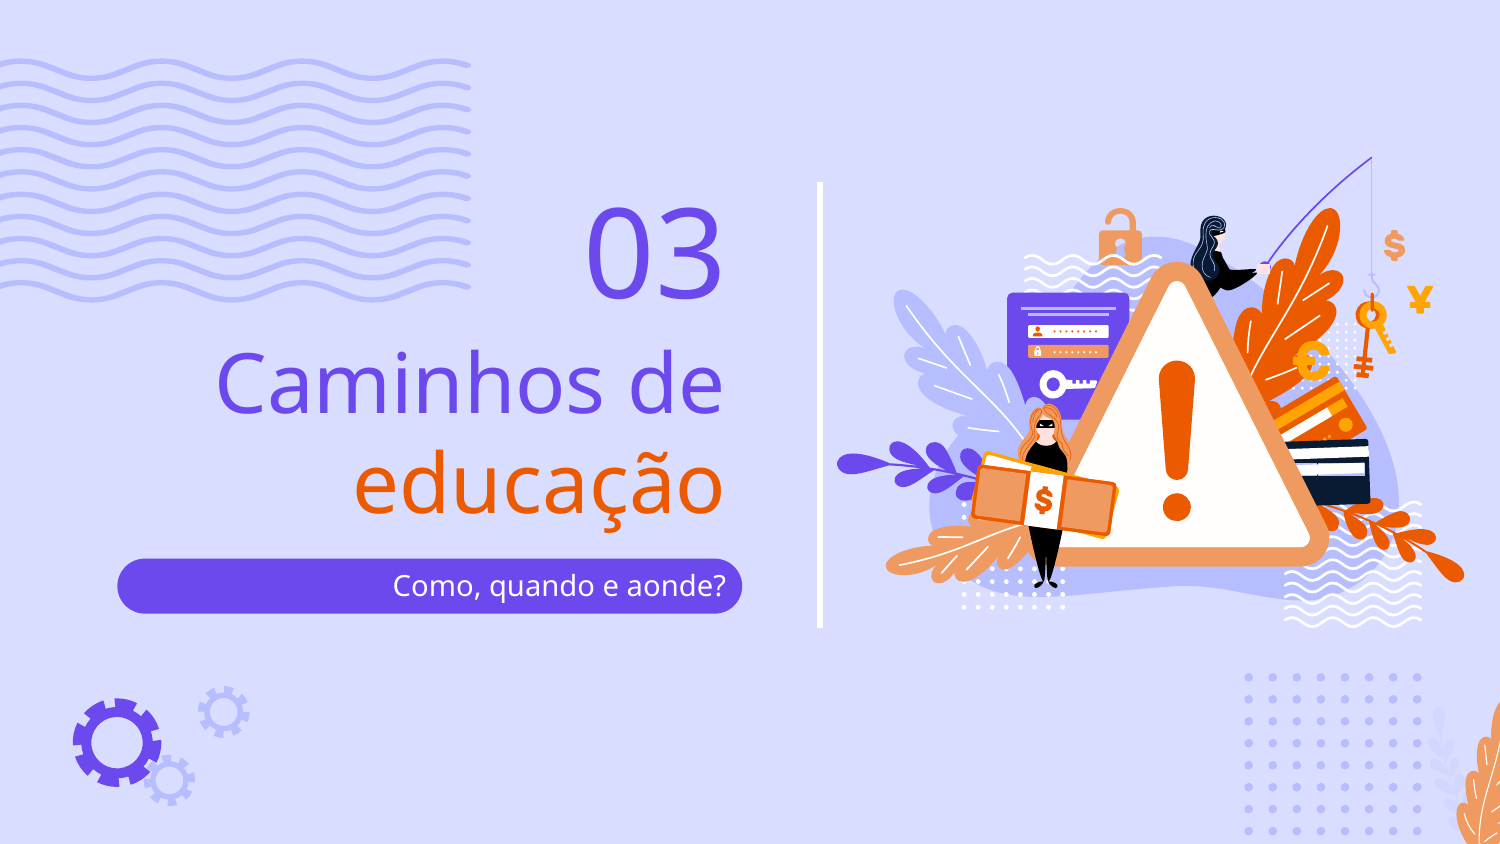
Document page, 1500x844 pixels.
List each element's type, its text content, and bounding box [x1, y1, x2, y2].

text_box [118, 570, 737, 613]
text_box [835, 156, 1469, 629]
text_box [72, 685, 250, 807]
title 03 [520, 180, 742, 319]
title Caminhos de educação [0, 325, 742, 535]
subtitle Como, quando e aonde? [123, 552, 742, 601]
